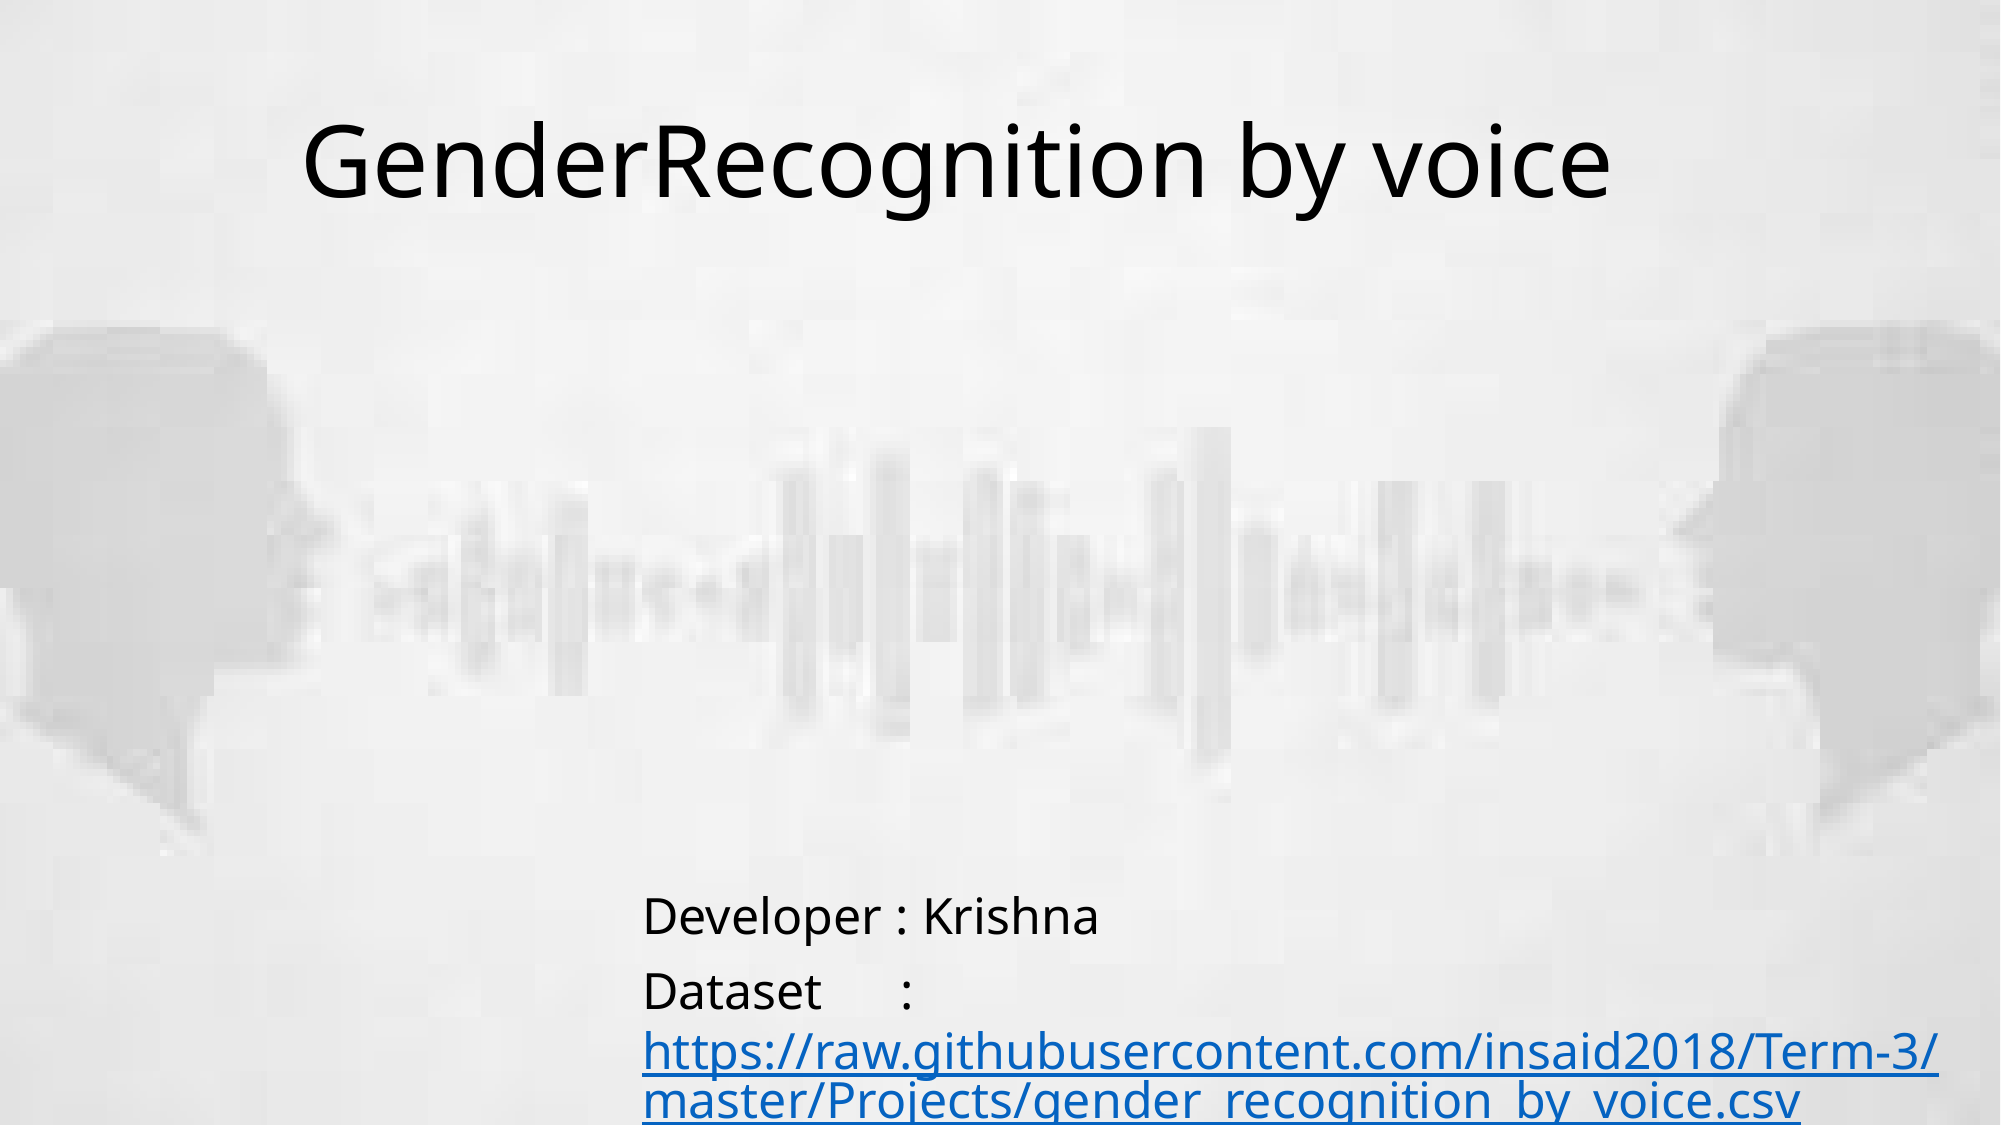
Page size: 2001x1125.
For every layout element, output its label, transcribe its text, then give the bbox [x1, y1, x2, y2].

picture [0, 0, 2001, 1125]
list Developer : Krishna Dataset : https://raw.githubusercontent.com/insaid2018/Term-3/master/Projects/gender_recognition_by_voice.csv [627, 883, 1994, 1099]
title GenderRecognition by voice [137, 59, 1778, 271]
